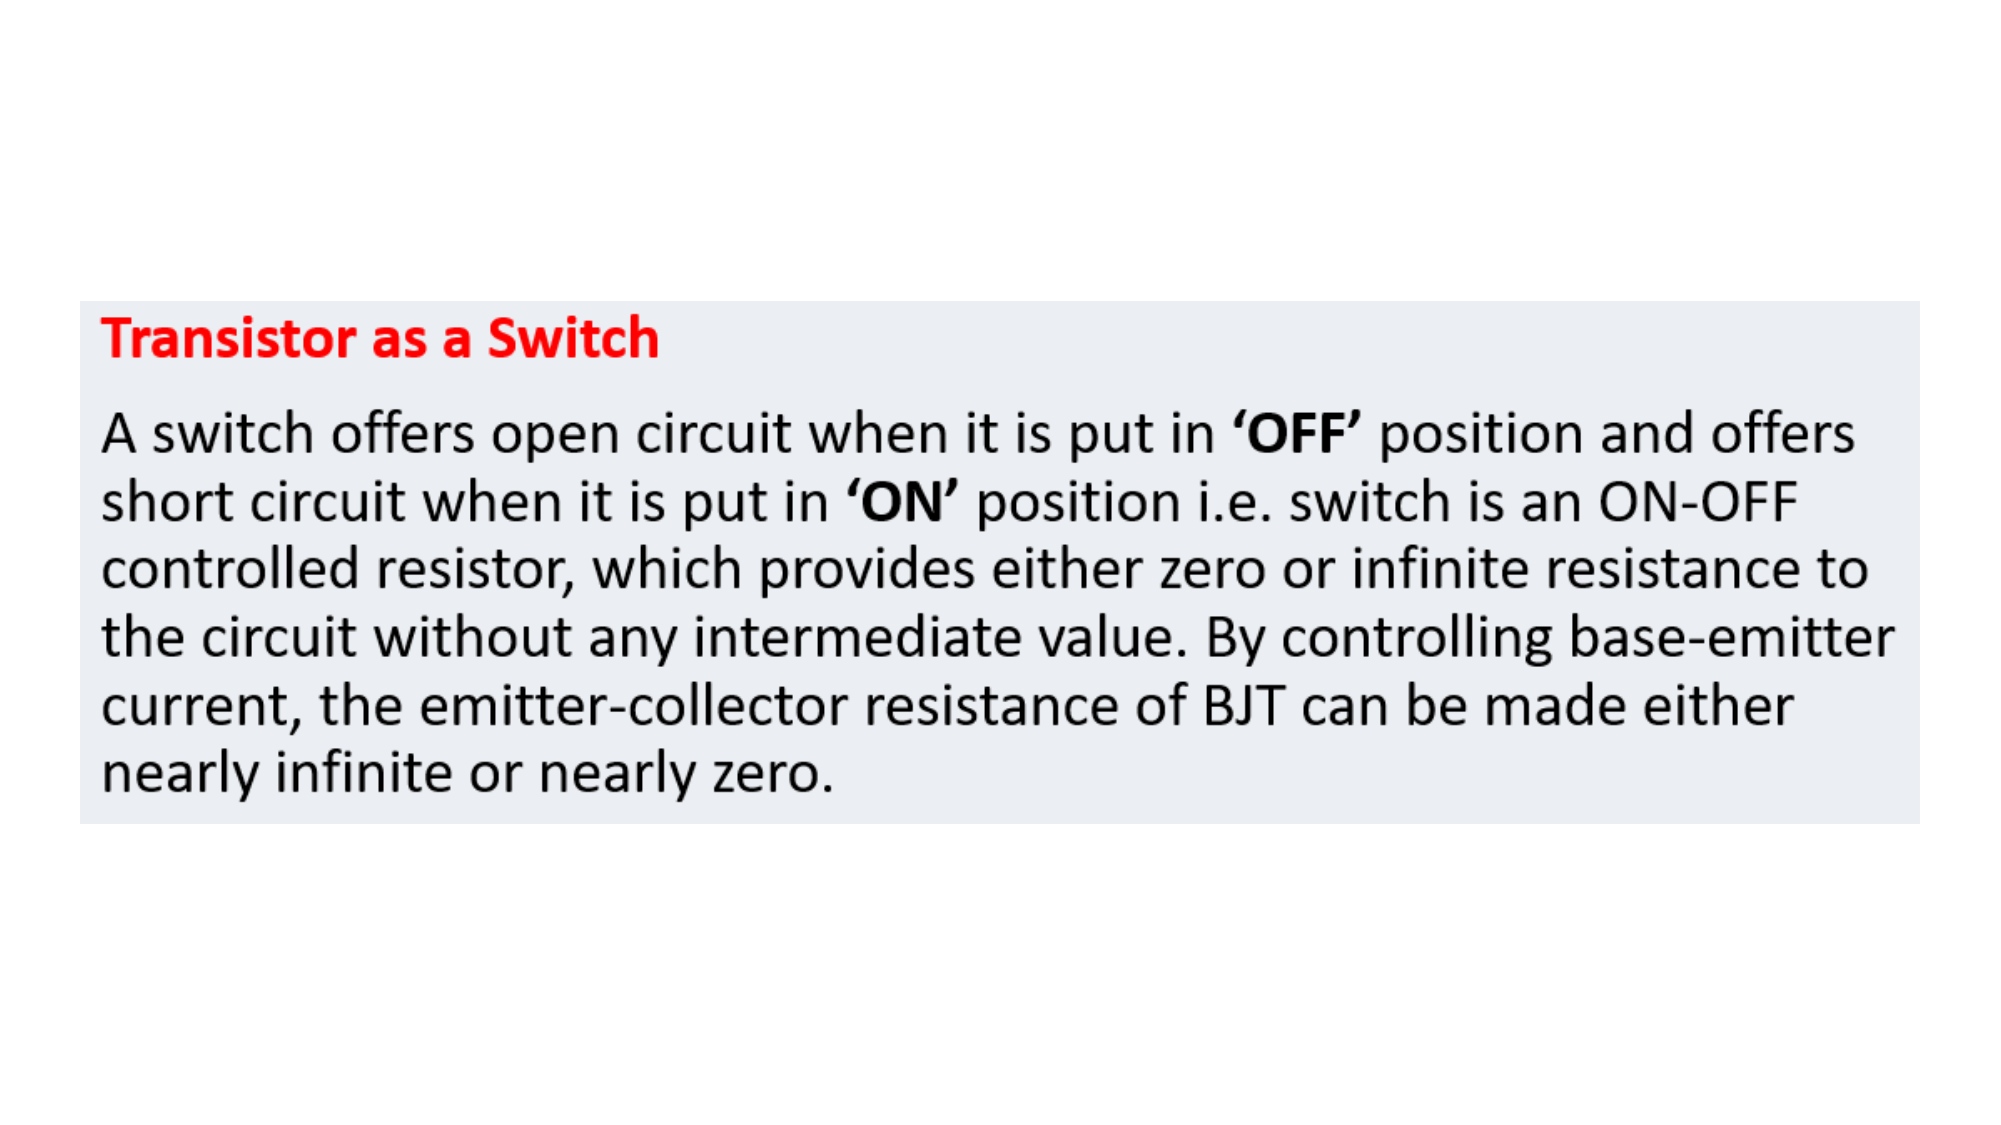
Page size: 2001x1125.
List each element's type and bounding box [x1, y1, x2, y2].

picture [80, 301, 1920, 824]
